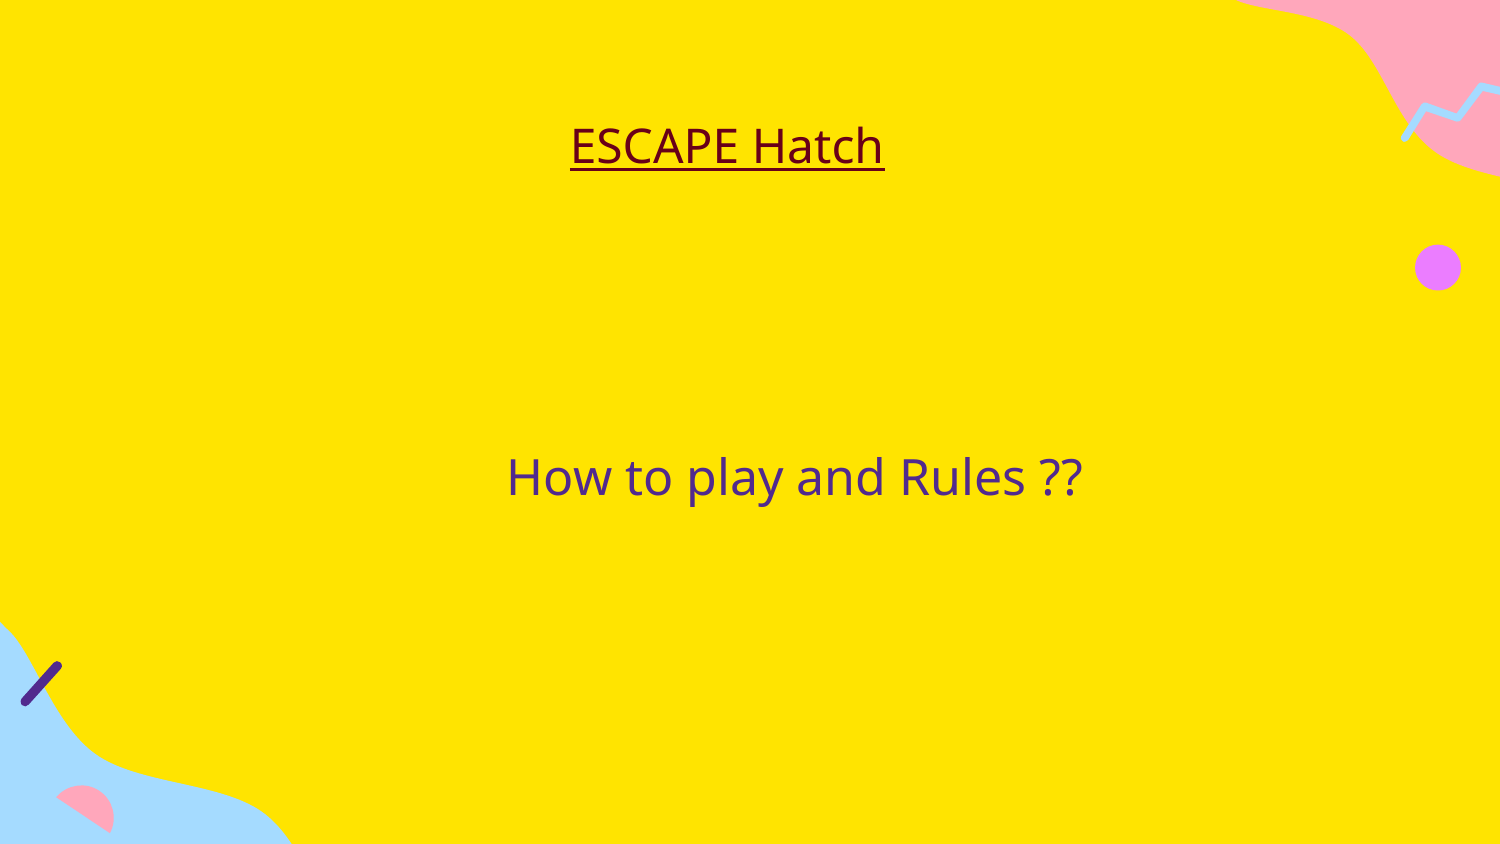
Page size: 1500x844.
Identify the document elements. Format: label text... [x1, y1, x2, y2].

list How to play and Rules ?? [0, 262, 1500, 818]
title ESCAPE Hatch [95, 97, 1360, 192]
